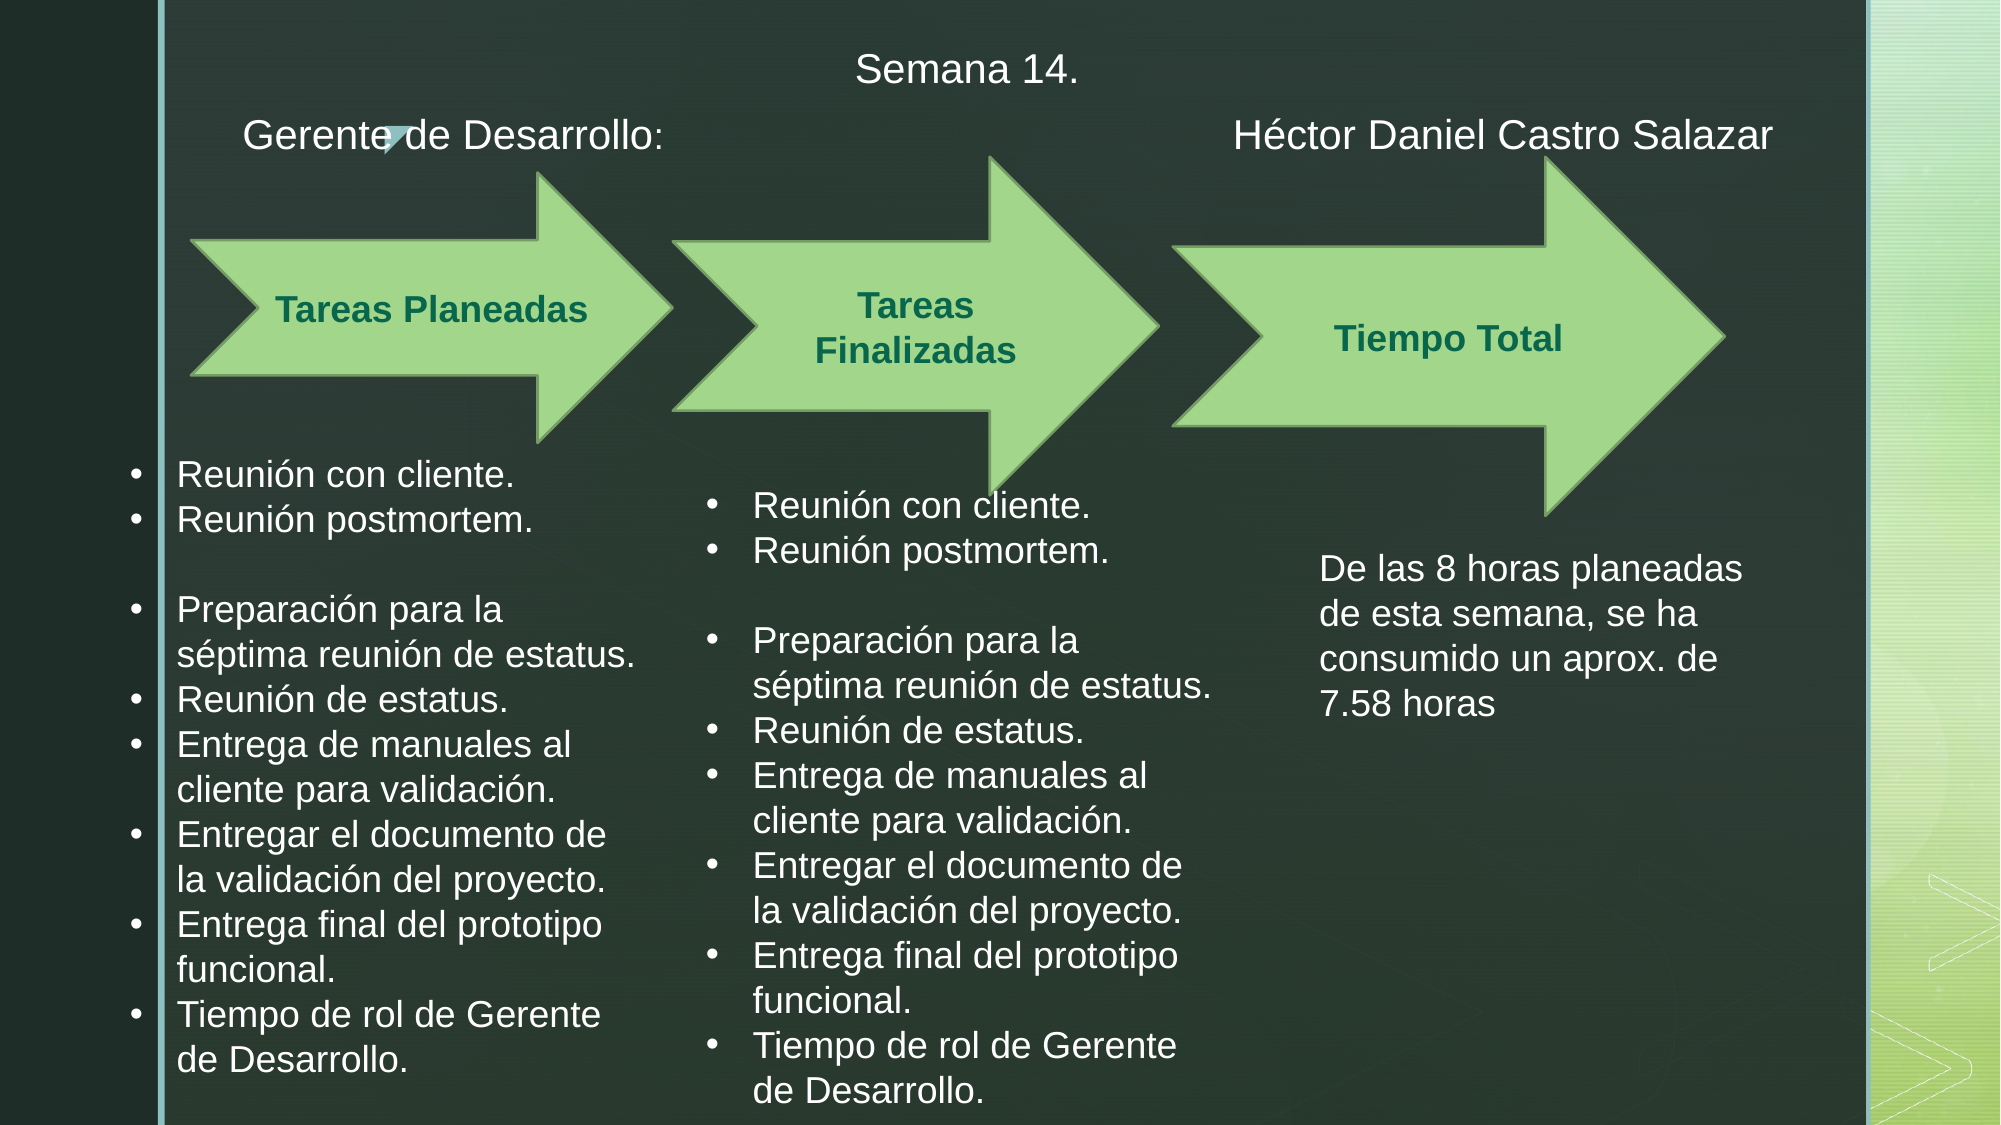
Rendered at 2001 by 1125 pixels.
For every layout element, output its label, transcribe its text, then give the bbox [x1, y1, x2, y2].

text_box Tareas Finalizadas [672, 156, 1160, 473]
text_box De las 8 horas planeadas de esta semana, se ha consumido un aprox. de 7.58 horas [1304, 536, 1768, 732]
picture [1871, 0, 2001, 1125]
text_box Tareas Planeadas [190, 172, 673, 442]
text_box Héctor Daniel Castro Salazar [1218, 99, 1807, 165]
text_box Reunión con cliente. Reunión postmortem. Preparación para la séptima reunión de estatus. Reunión de estatus. Entrega de manuales al cliente para validación. Entregar el documento de la validación del proyecto. Entrega final del prototipo funcional. Tiempo de rol de Gerente de Desarrollo. [114, 442, 659, 1088]
text_box Gerente de Desarrollo: [227, 99, 691, 165]
text_box Reunión con cliente. Reunión postmortem. Preparación para la séptima reunión de estatus. Reunión de estatus. Entrega de manuales al cliente para validación. Entregar el documento de la validación del proyecto. Entrega final del prototipo funcional. Tiempo de rol de Gerente de Desarrollo. [690, 473, 1236, 1119]
text_box Tiempo Total [1172, 165, 1725, 516]
text_box Semana 14. [839, 34, 1161, 100]
